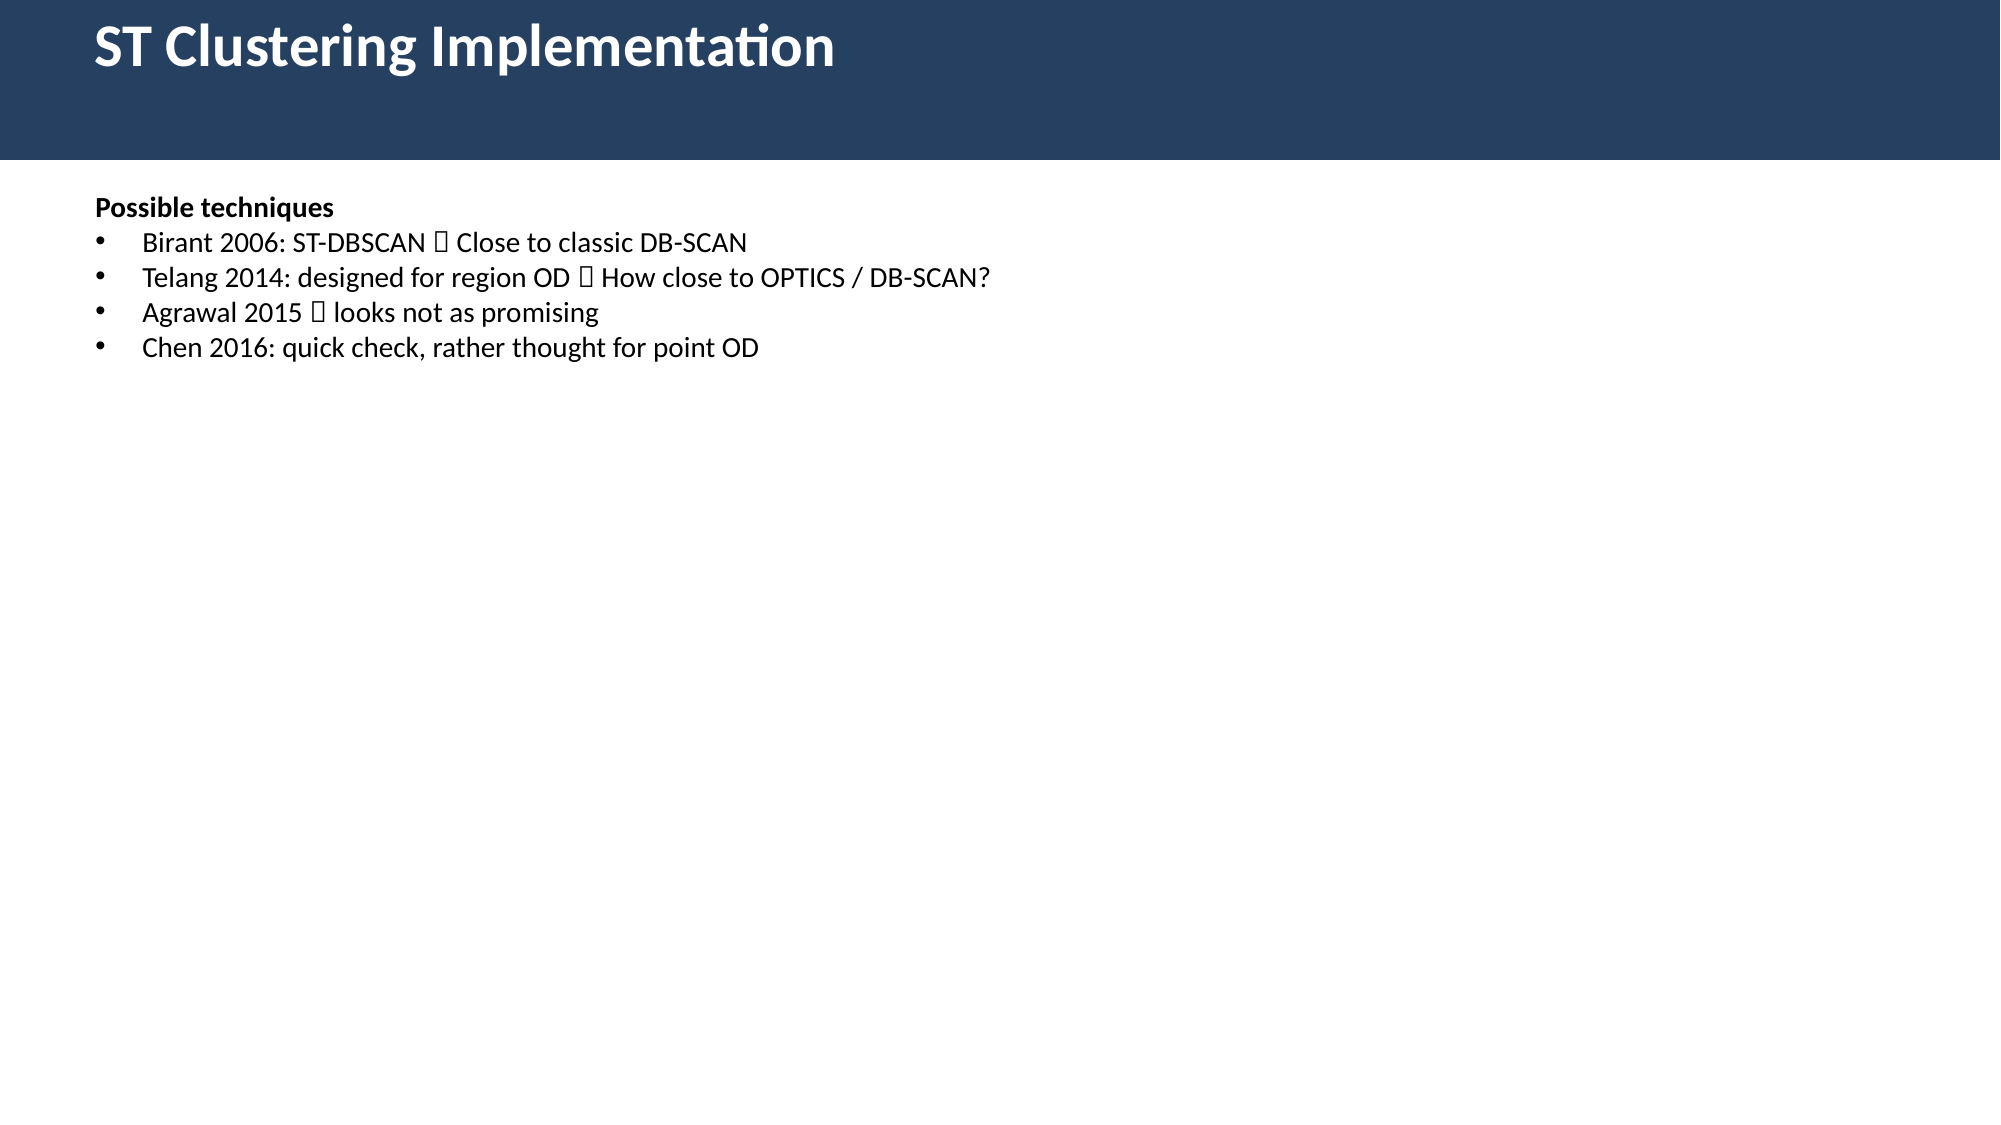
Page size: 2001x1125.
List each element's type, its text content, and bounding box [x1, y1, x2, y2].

text_box Possible techniques Birant 2006: ST-DBSCAN  Close to classic DB-SCAN Telang 2014: designed for region OD  How close to OPTICS / DB-SCAN? Agrawal 2015  looks not as promising Chen 2016: quick check, rather thought for point OD [80, 180, 1921, 371]
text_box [0, 0, 2000, 160]
